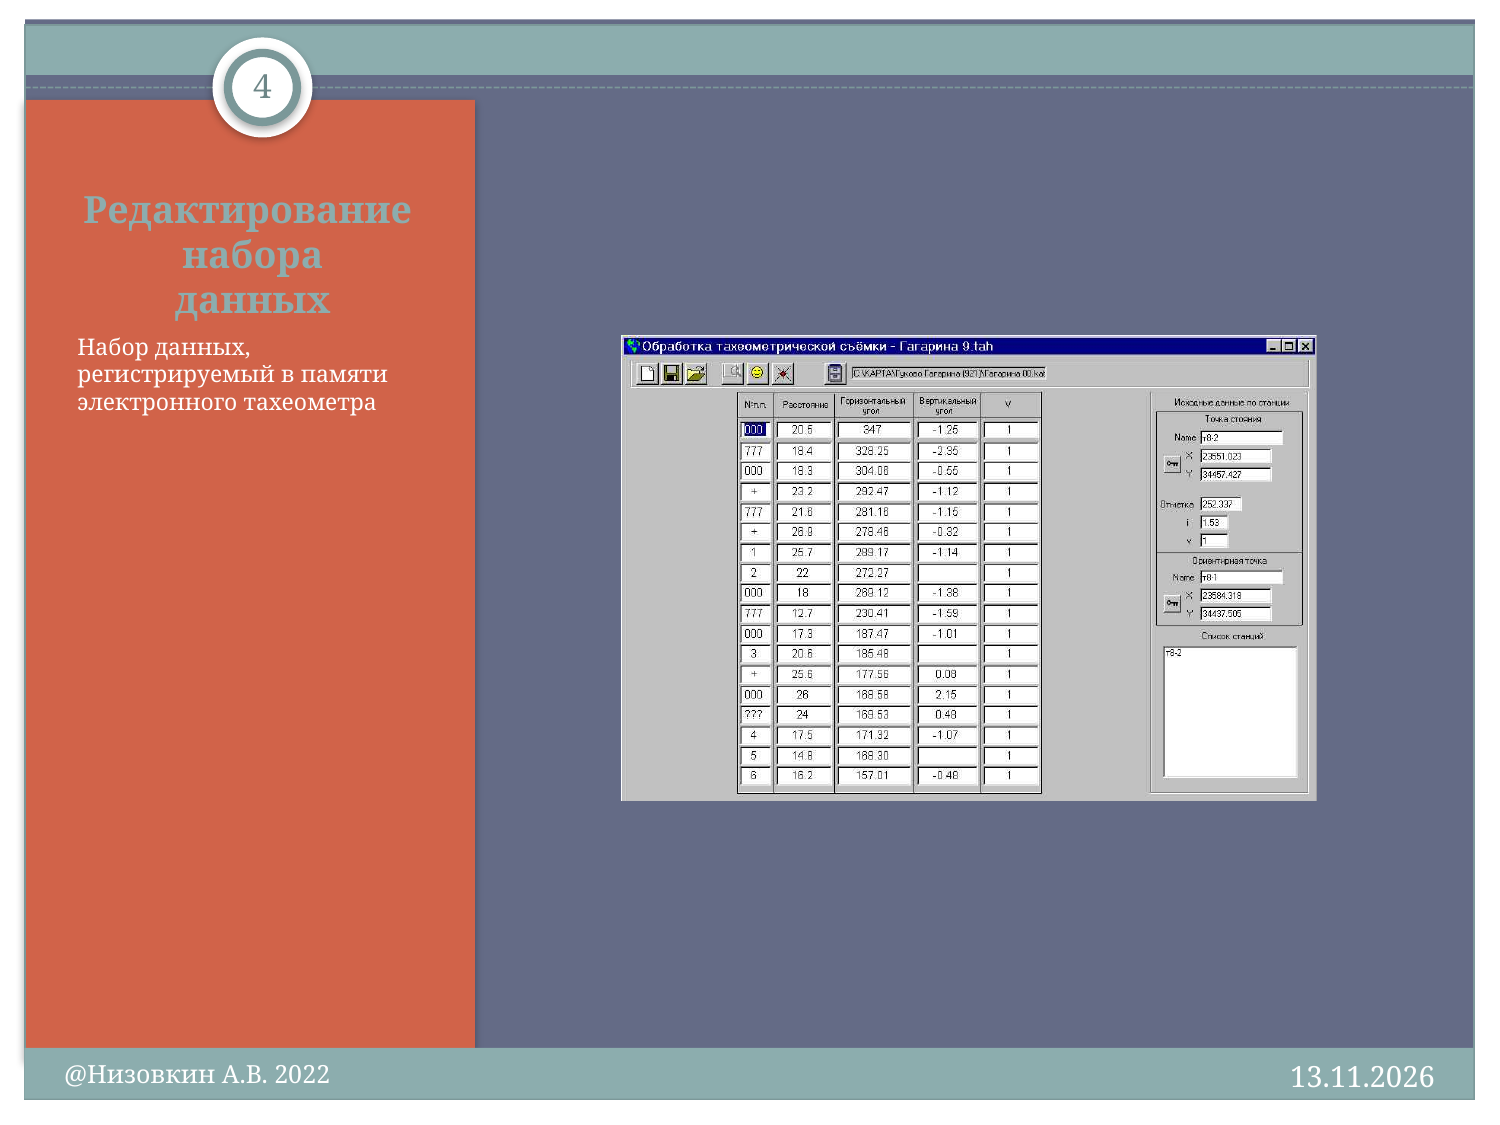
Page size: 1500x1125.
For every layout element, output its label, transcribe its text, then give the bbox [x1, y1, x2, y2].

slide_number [950, 1050, 1450, 1111]
title Редактирование набора данных [62, 149, 434, 324]
list Набор данных, регистрируемый в памяти электронного тахеометра [62, 324, 450, 1005]
slide_number 4 [225, 51, 300, 124]
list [620, 335, 1317, 801]
footer @Низовкин А.В. 2022 [49, 1051, 605, 1112]
